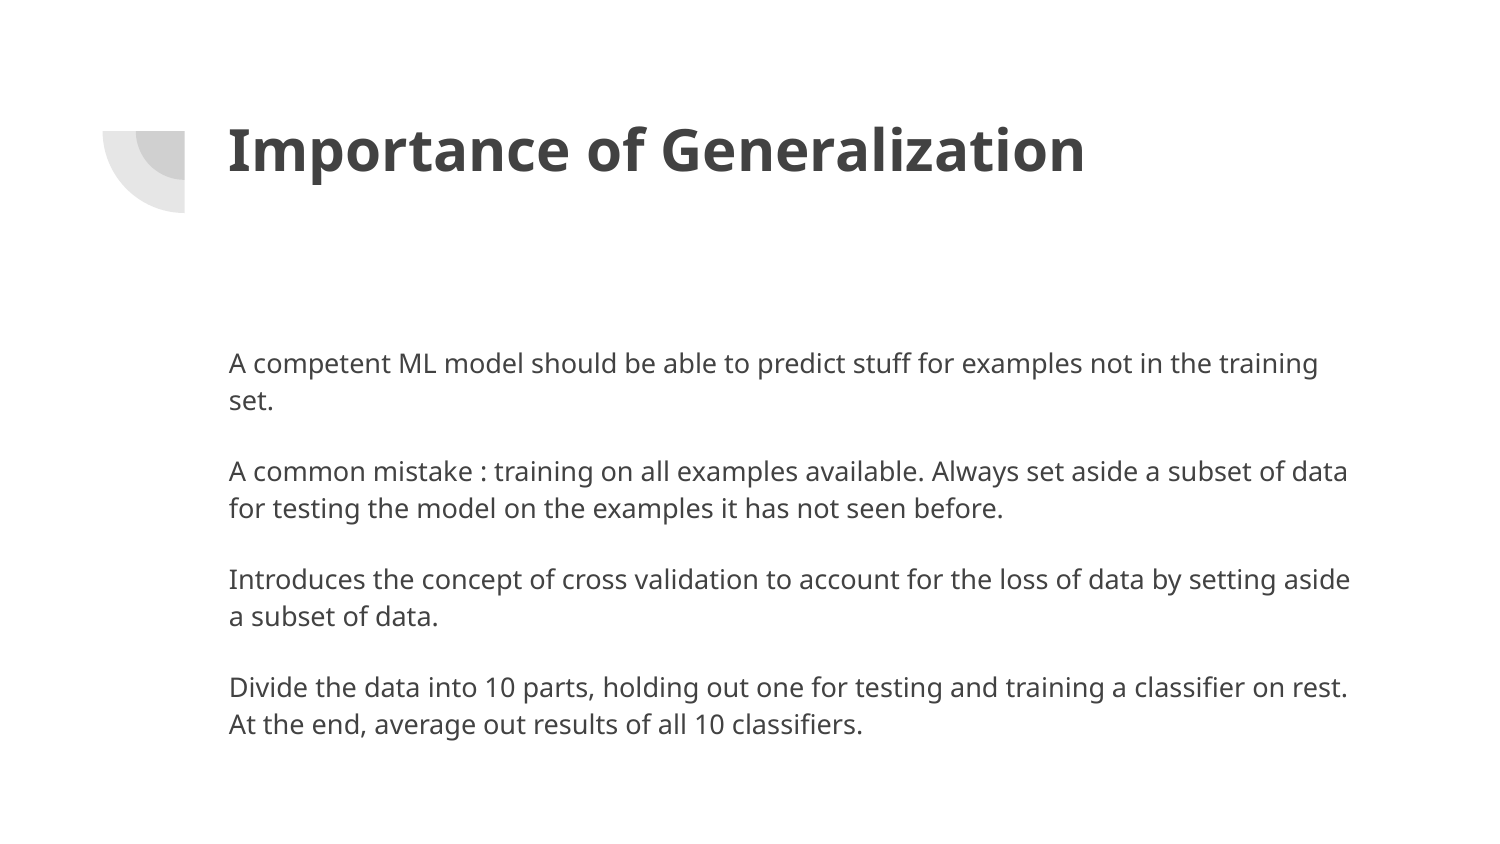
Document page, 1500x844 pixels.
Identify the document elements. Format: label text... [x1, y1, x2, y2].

title Importance of Generalization [213, 98, 1368, 263]
list A competent ML model should be able to predict stuff for examples not in the training set. A common mistake : training on all examples available. Always set aside a subset of data for testing the model on the examples it has not seen before. Introduces the concept of cross validation to account for the loss of data by setting aside a subset of data. Divide the data into 10 parts, holding out one for testing and training a classifier on rest. At the end, average out results of all 10 classifiers. [213, 326, 1368, 744]
